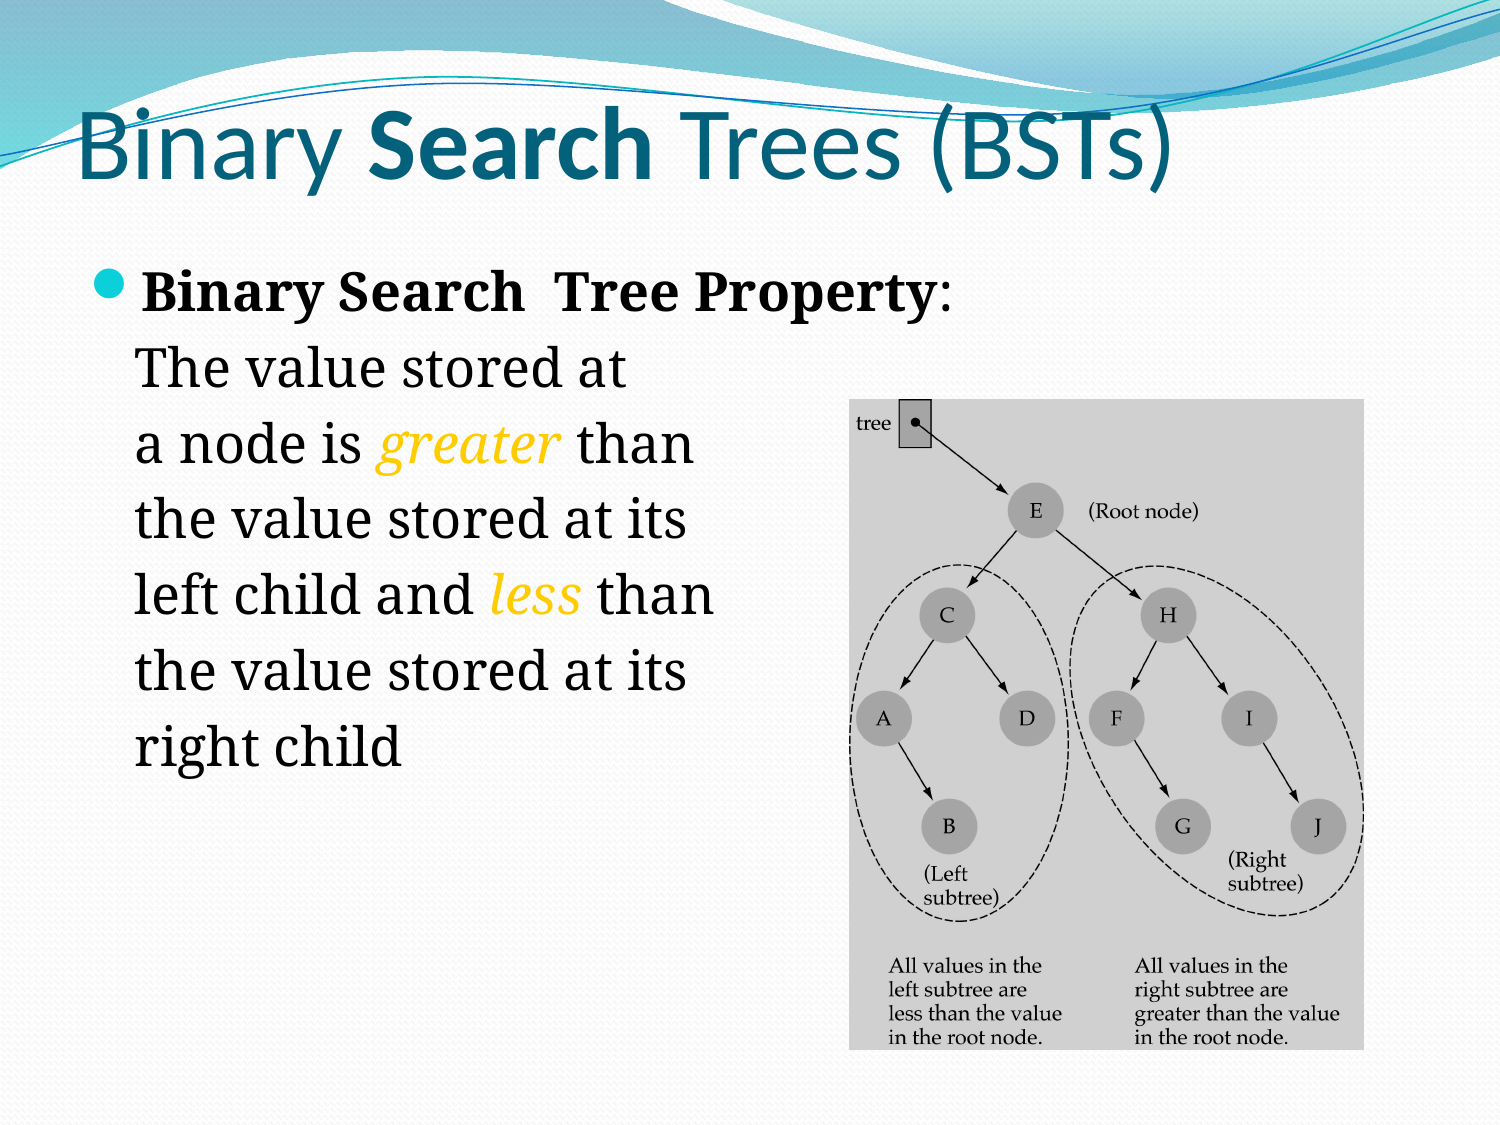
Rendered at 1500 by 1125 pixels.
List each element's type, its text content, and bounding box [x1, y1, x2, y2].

picture [849, 399, 1364, 1051]
list Binary Search Tree Property: The value stored at a node is greater than the value stored at its left child and less than the value stored at its right child [75, 249, 1350, 1025]
title Binary Search Trees (BSTs) [75, 12, 1425, 200]
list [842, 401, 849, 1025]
